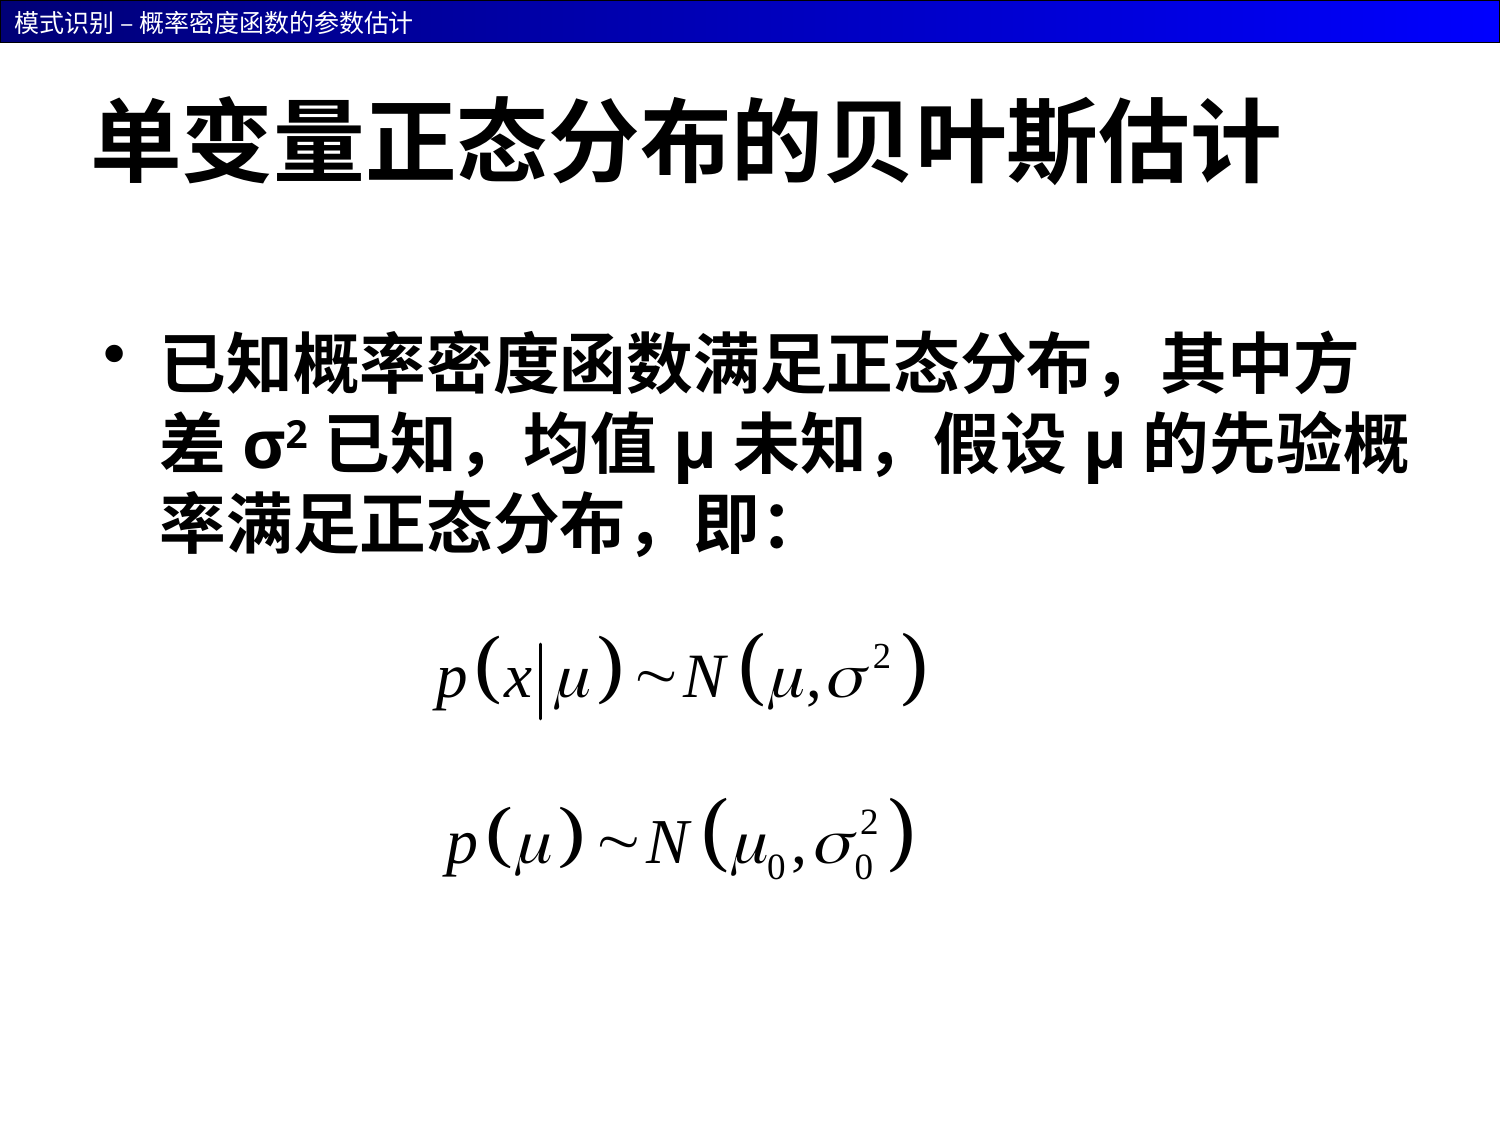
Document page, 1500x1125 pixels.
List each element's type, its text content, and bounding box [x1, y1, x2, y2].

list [429, 786, 921, 905]
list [419, 621, 934, 738]
text_box 已知概率密度函数满足正态分布，其中方差σ2已知，均值μ未知，假设μ的先验概率满足正态分布，即： [88, 314, 1435, 575]
title 单变量正态分布的贝叶斯估计 [75, 45, 1425, 233]
